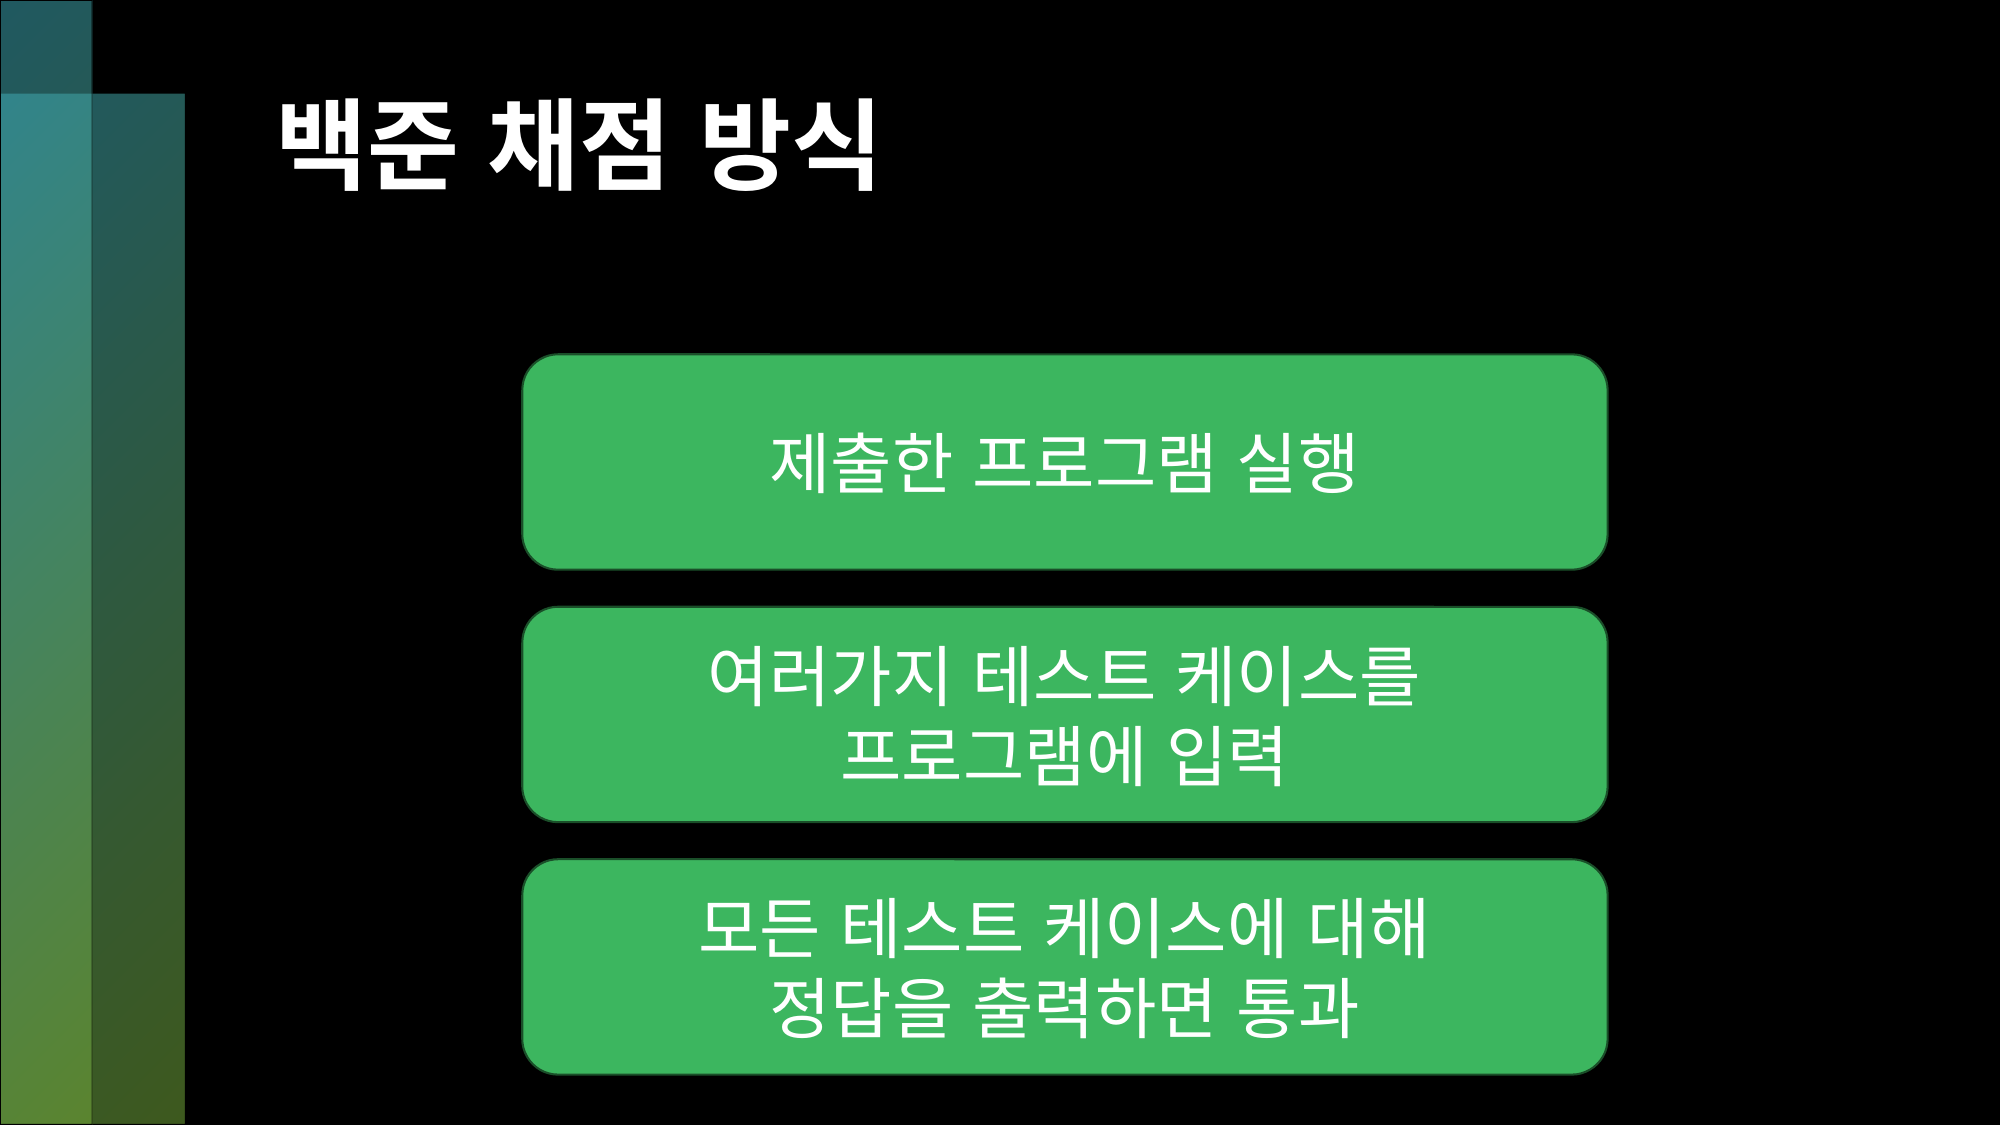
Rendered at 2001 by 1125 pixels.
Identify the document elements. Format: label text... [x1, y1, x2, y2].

text_box 제출한 프로그램 실행 [521, 353, 1609, 571]
text_box 모든 테스트 케이스에 대해 정답을 출력하면 통과 [521, 858, 1609, 1076]
title 백준 채점 방식 [260, 74, 1817, 329]
text_box 여러가지 테스트 케이스를 프로그램에 입력 [521, 605, 1609, 824]
